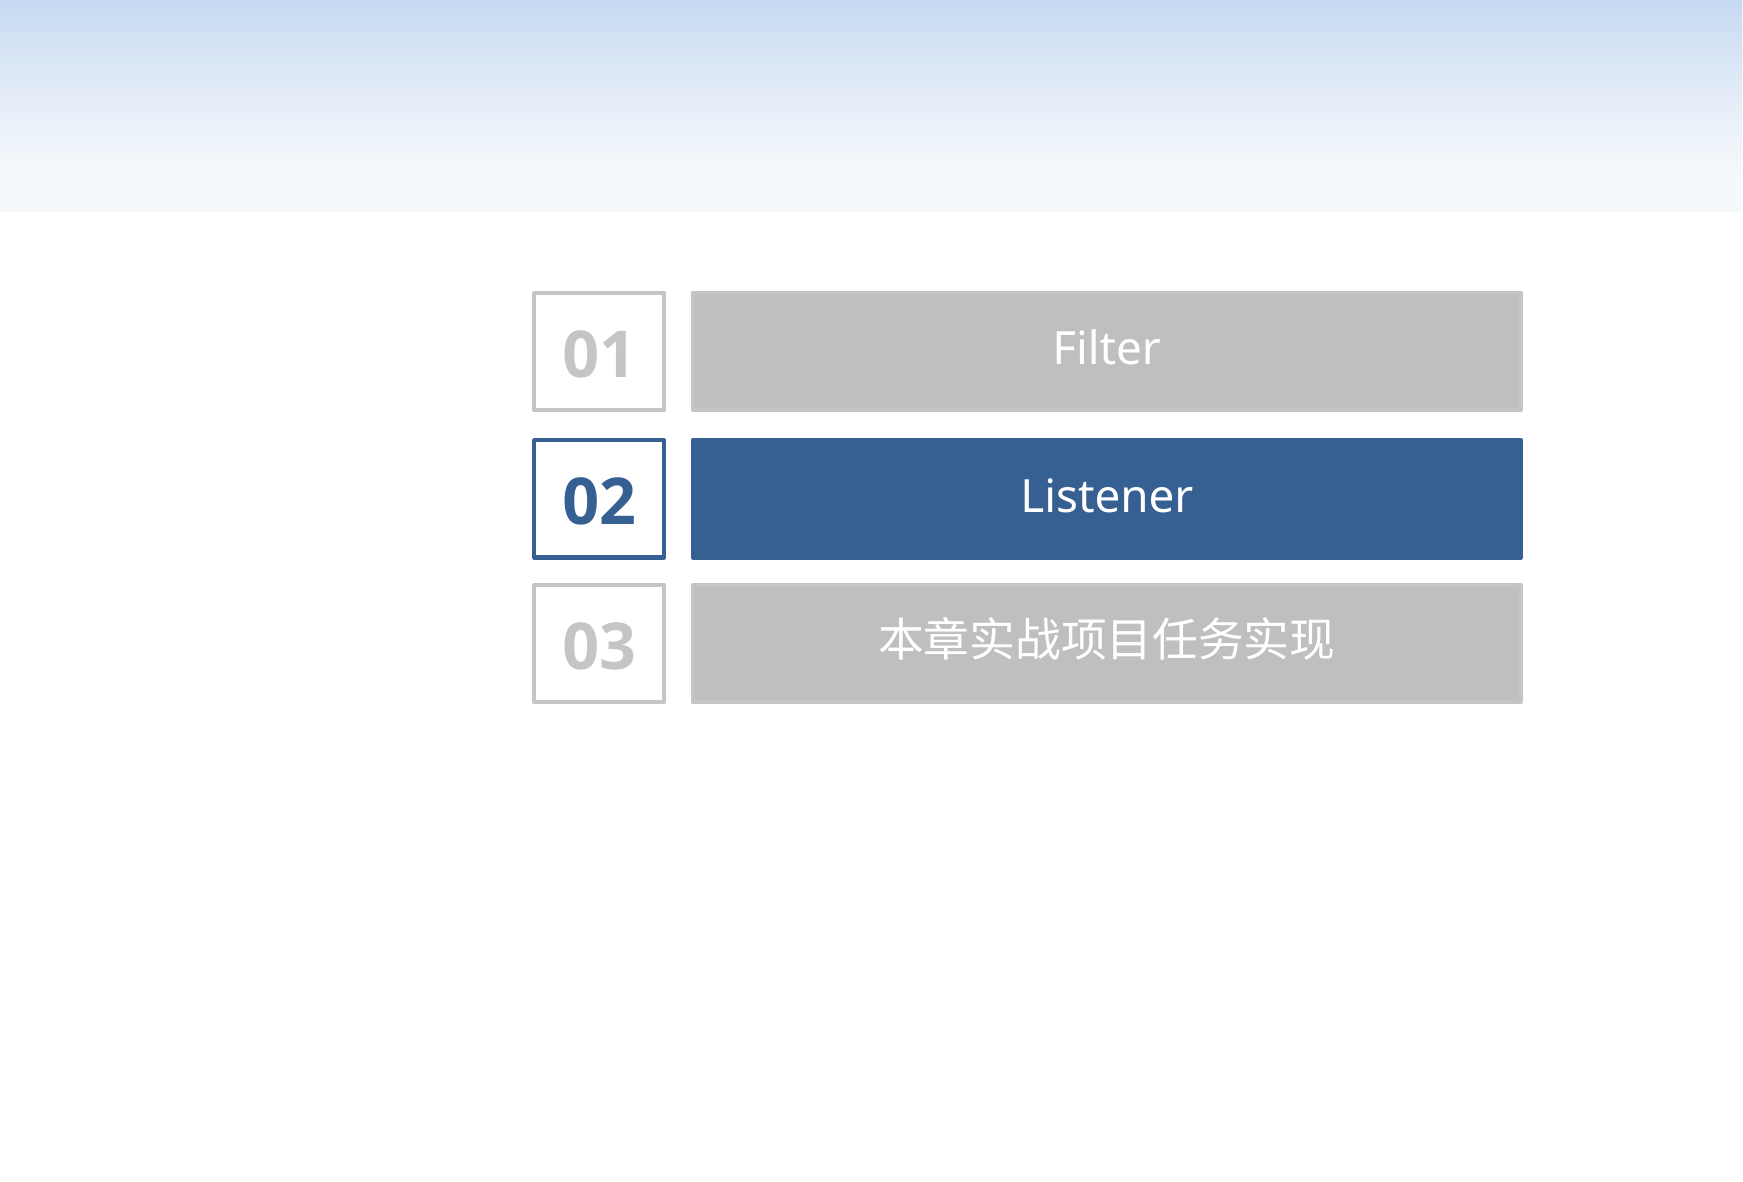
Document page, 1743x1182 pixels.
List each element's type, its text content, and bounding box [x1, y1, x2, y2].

text_box Filter [691, 291, 1523, 412]
text_box 01 [532, 291, 666, 412]
text_box 本章实战项目任务实现 [691, 583, 1523, 704]
text_box Listener [691, 438, 1523, 560]
text_box 02 [532, 438, 666, 560]
text_box 03 [532, 583, 666, 704]
